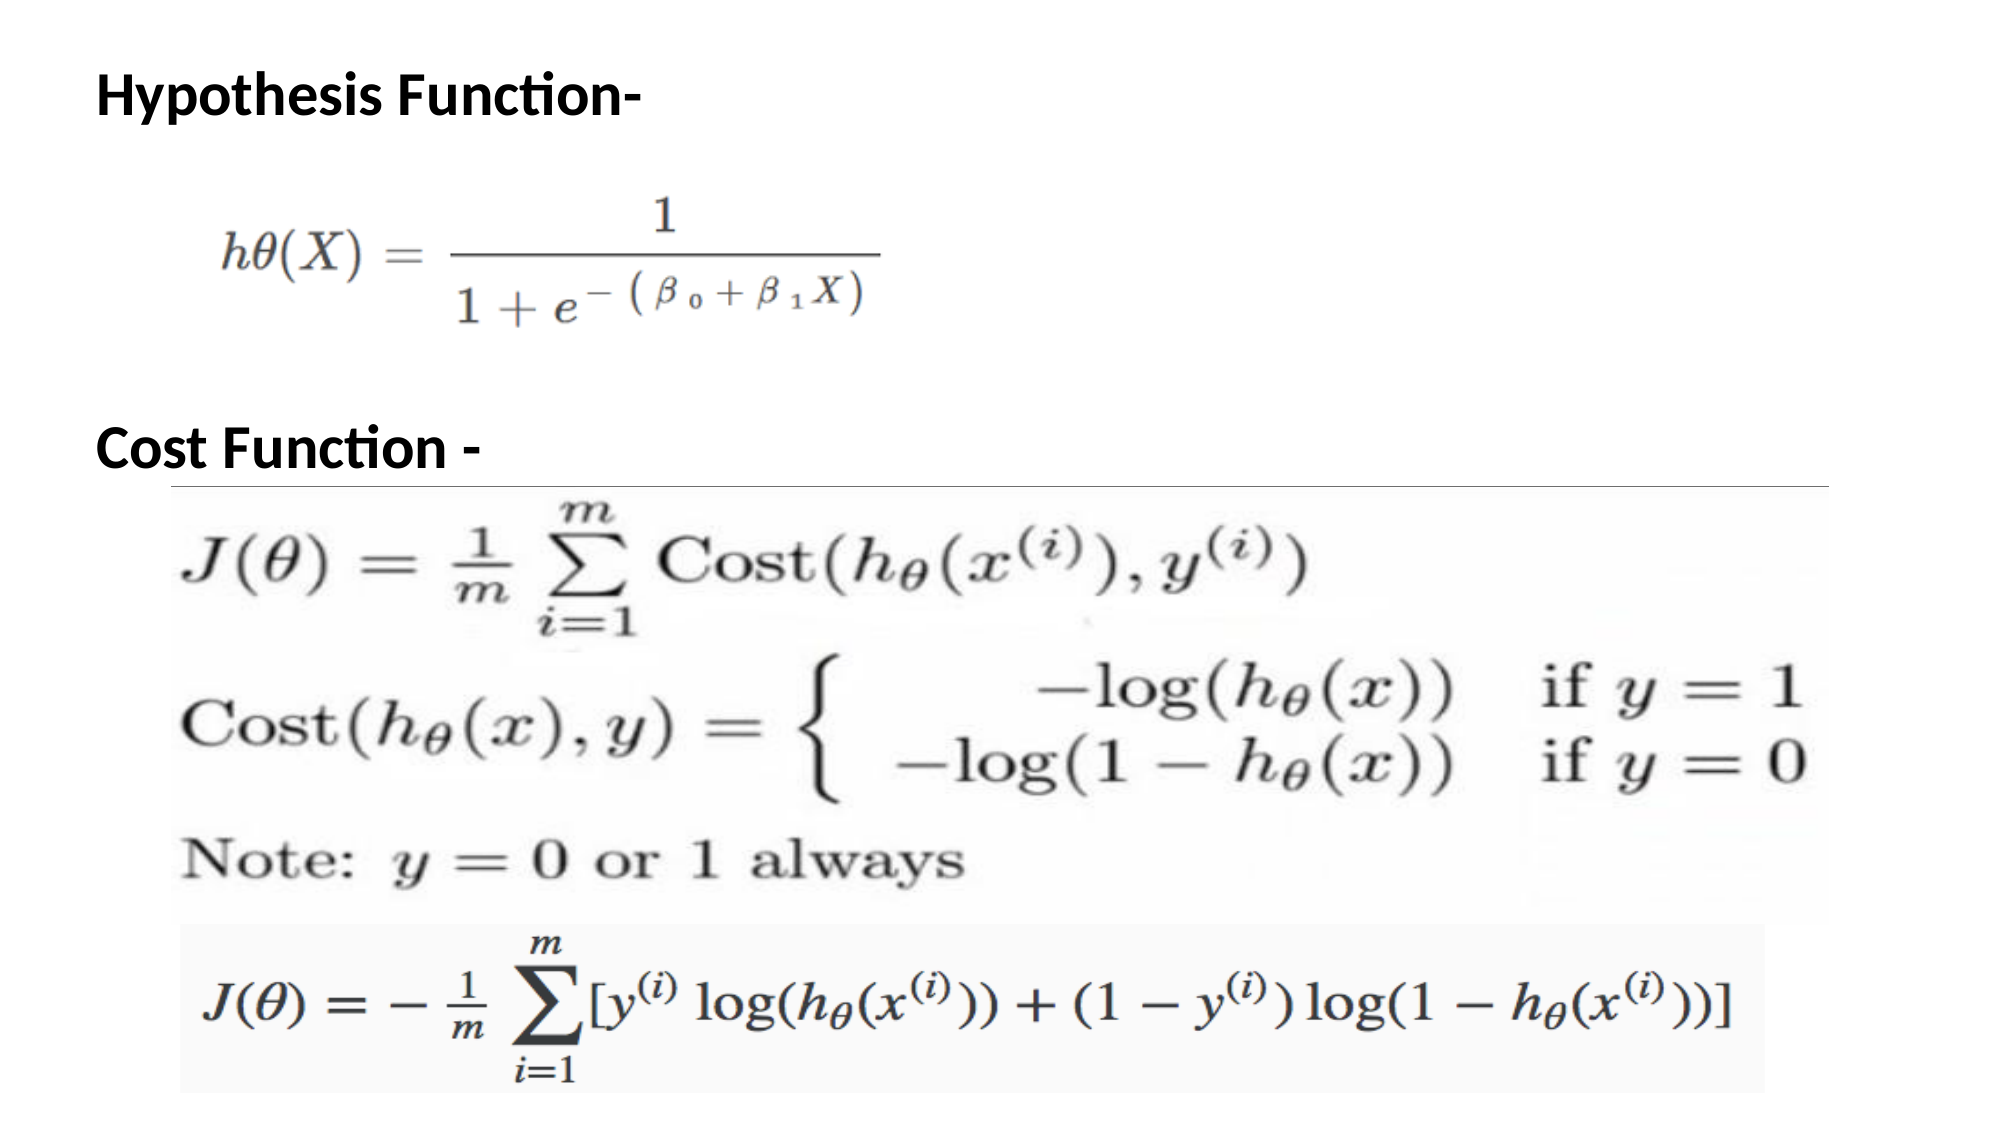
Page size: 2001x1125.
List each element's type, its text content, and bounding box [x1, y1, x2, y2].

picture [170, 486, 1830, 1094]
picture [184, 162, 943, 392]
text_box Cost Function - [81, 391, 1643, 487]
text_box Hypothesis Function- [81, 37, 1643, 134]
